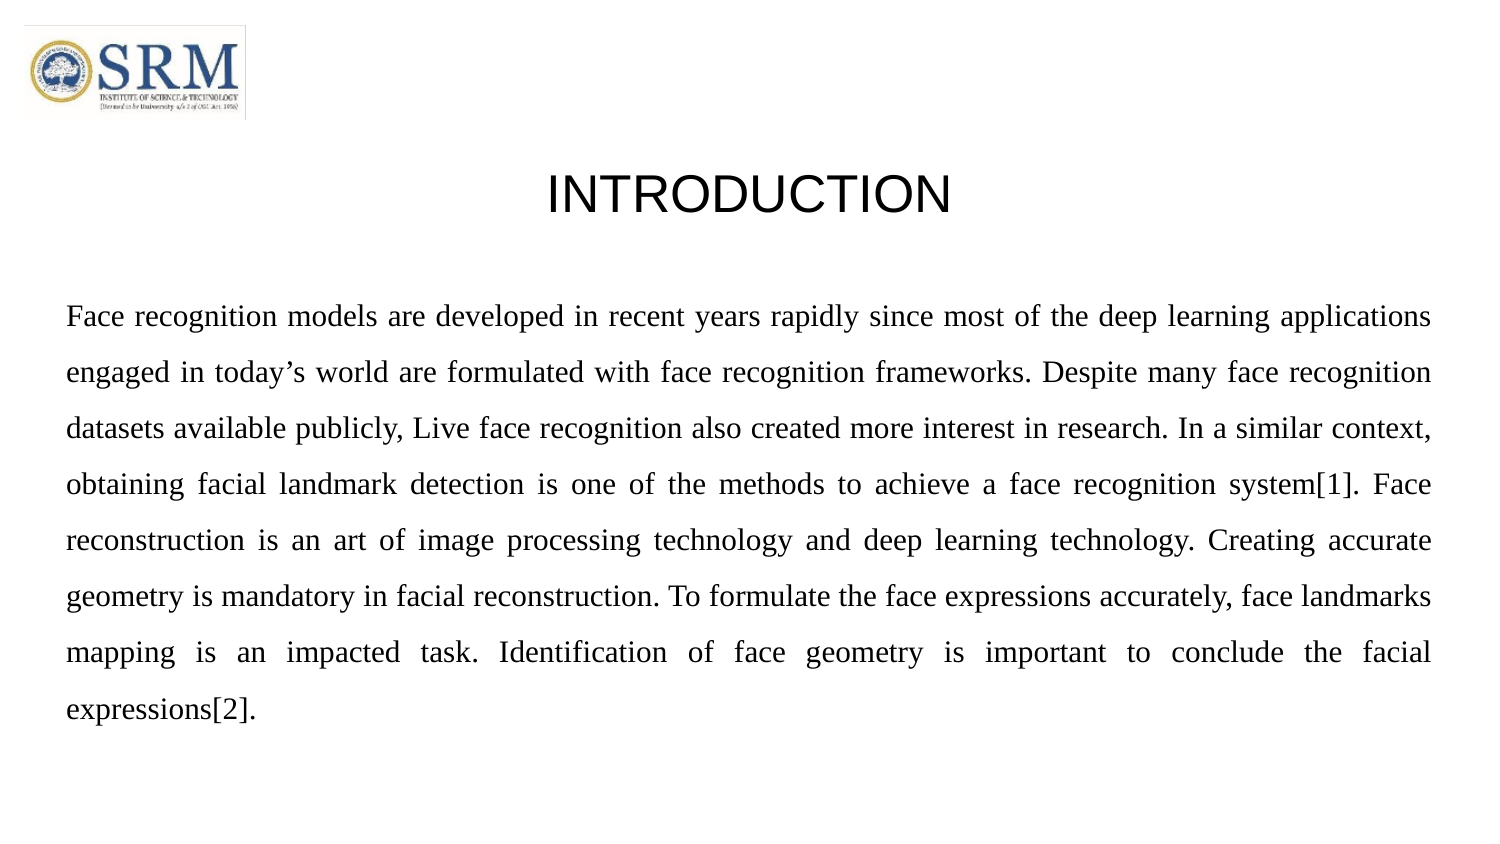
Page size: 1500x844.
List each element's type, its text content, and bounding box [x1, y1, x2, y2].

picture [24, 24, 247, 121]
list Face recognition models are developed in recent years rapidly since most of the deep learning applications engaged in today’s world are formulated with face recognition frameworks. Despite many face recognition datasets available publicly, Live face recognition also created more interest in research. In a similar context, obtaining facial landmark detection is one of the methods to achieve a face recognition system[1]. Face reconstruction is an art of image processing technology and deep learning technology. Creating accurate geometry is mandatory in facial reconstruction. To formulate the face expressions accurately, face landmarks mapping is an impacted task. Identification of face geometry is important to conclude the facial expressions[2]. [51, 261, 1449, 822]
title INTRODUCTION [51, 144, 1449, 239]
